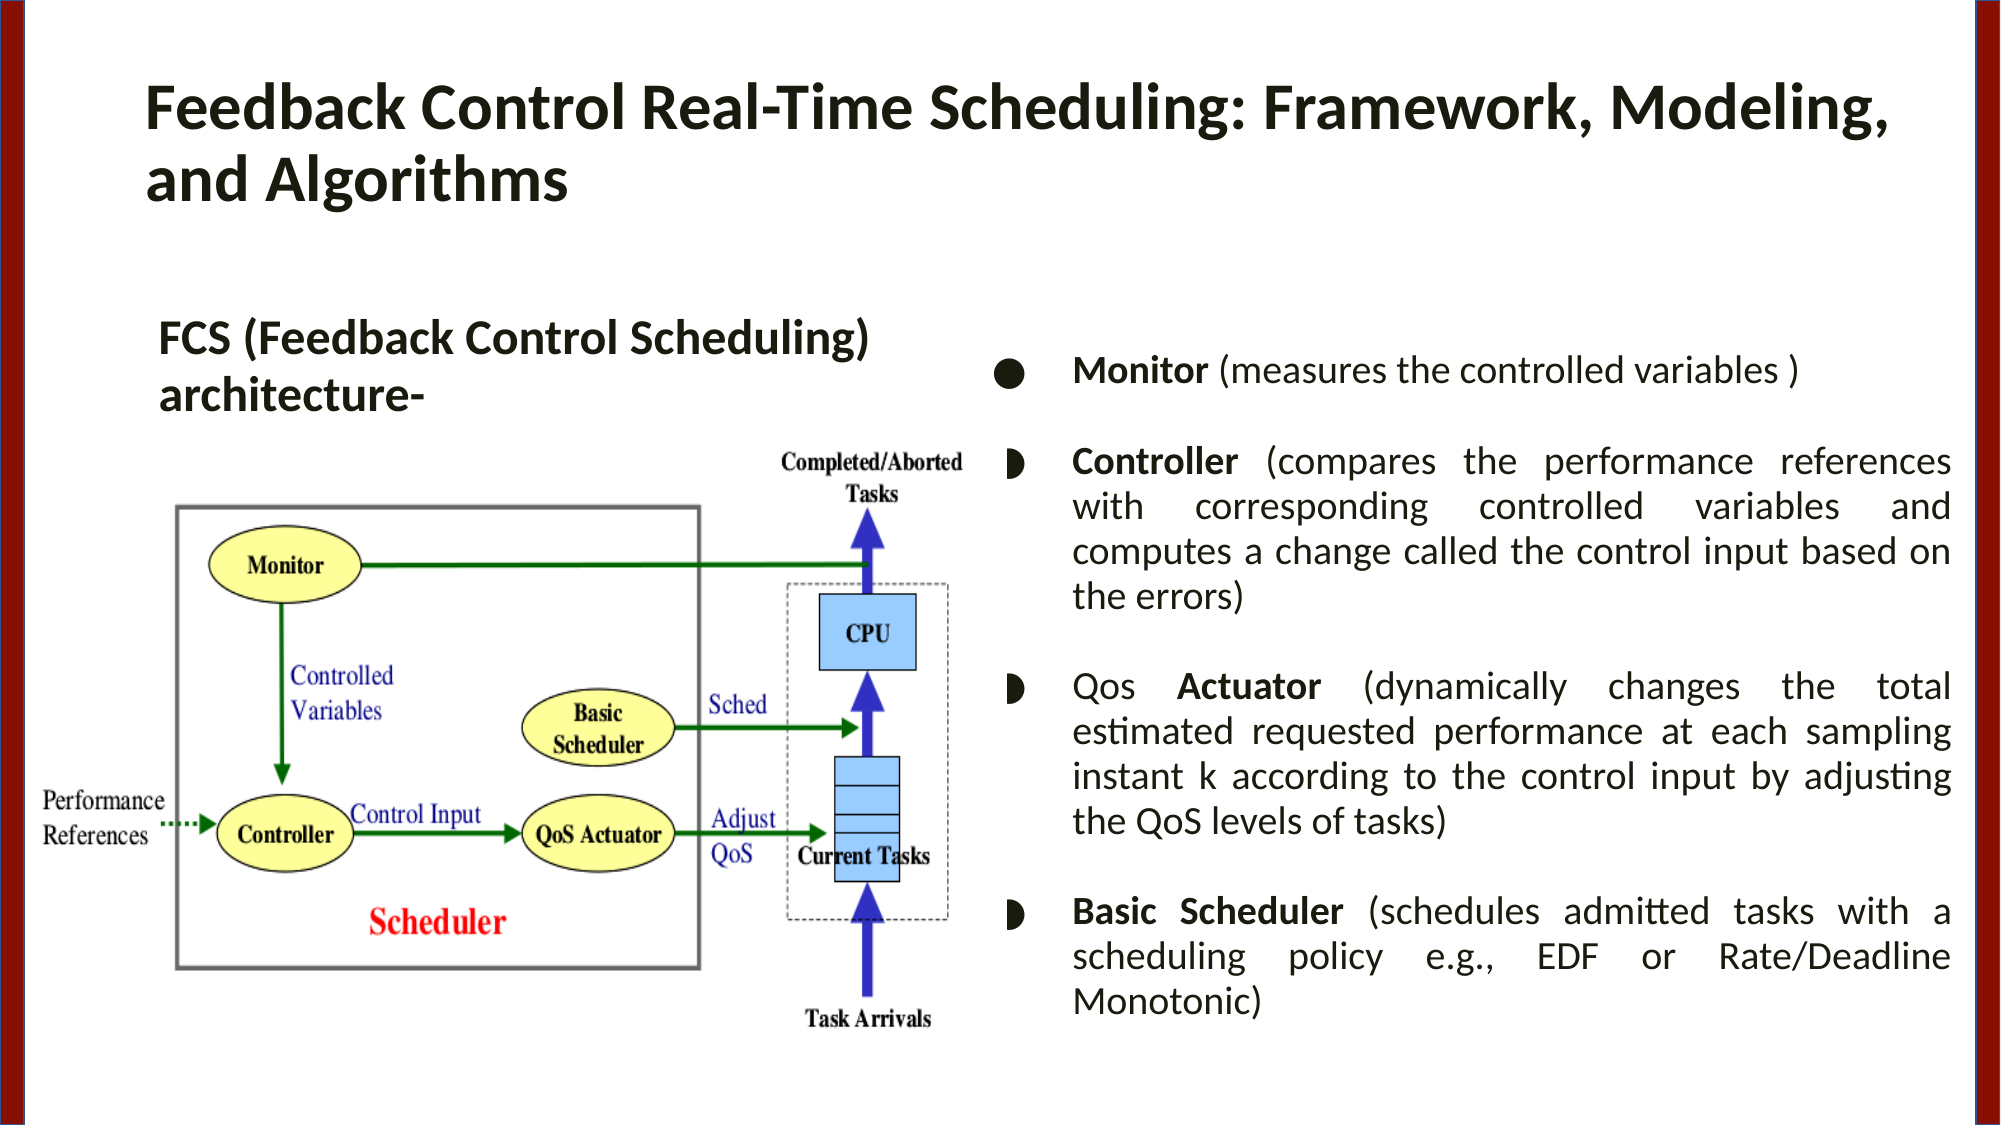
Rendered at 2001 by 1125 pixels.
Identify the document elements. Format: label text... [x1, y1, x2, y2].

text_box Feedback Control Real-Time Scheduling: Framework, Modeling, and Algorithms [126, 102, 1928, 236]
text_box Monitor (﻿measures the controlled variables ) Controller (﻿compares the performance references with corresponding controlled variables and computes a change called the control input based on the errors) Qos Actuator (﻿dynamically changes the total estimated requested performance at each sampling instant k according to the control input by adjusting the QoS levels of tasks) Basic Scheduler (﻿schedules admitted tasks with a scheduling policy e.g., EDF or Rate/Deadline Monotonic) [966, 213, 1973, 1046]
text_box FCS (Feedback Control Scheduling) architecture- [144, 302, 898, 430]
picture [34, 431, 1007, 1059]
